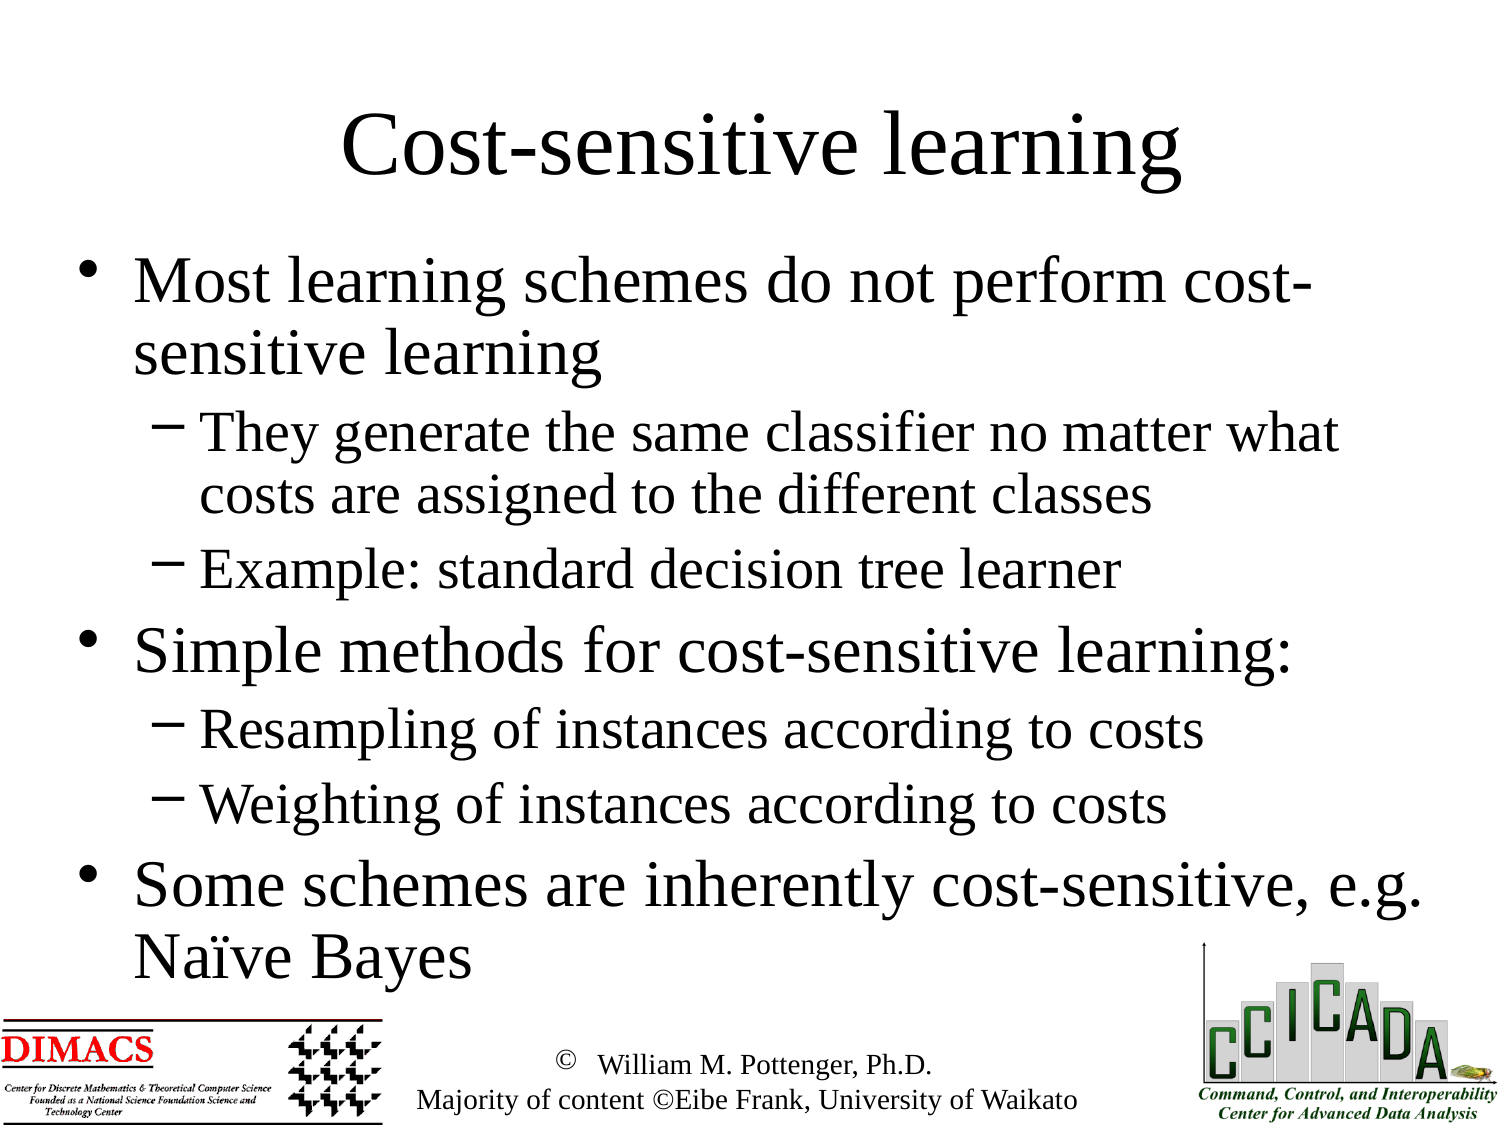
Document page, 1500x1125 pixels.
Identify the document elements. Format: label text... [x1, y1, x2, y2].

text_box Most learning schemes do not perform cost-sensitive learning They generate the same classifier no matter what costs are assigned to the different classes Example: standard decision tree learner Simple methods for cost-sensitive learning: Resampling of instances according to costs Weighting of instances according to costs Some schemes are inherently cost-sensitive, e.g. Naïve Bayes [62, 237, 1463, 950]
picture [0, 1019, 388, 1125]
text_box Cost-sensitive learning [62, 50, 1463, 225]
picture [1196, 939, 1500, 1125]
footer William M. Pottenger, Ph.D. Majority of content ©Eibe Frank, University of Waikato [337, 1037, 1150, 1088]
